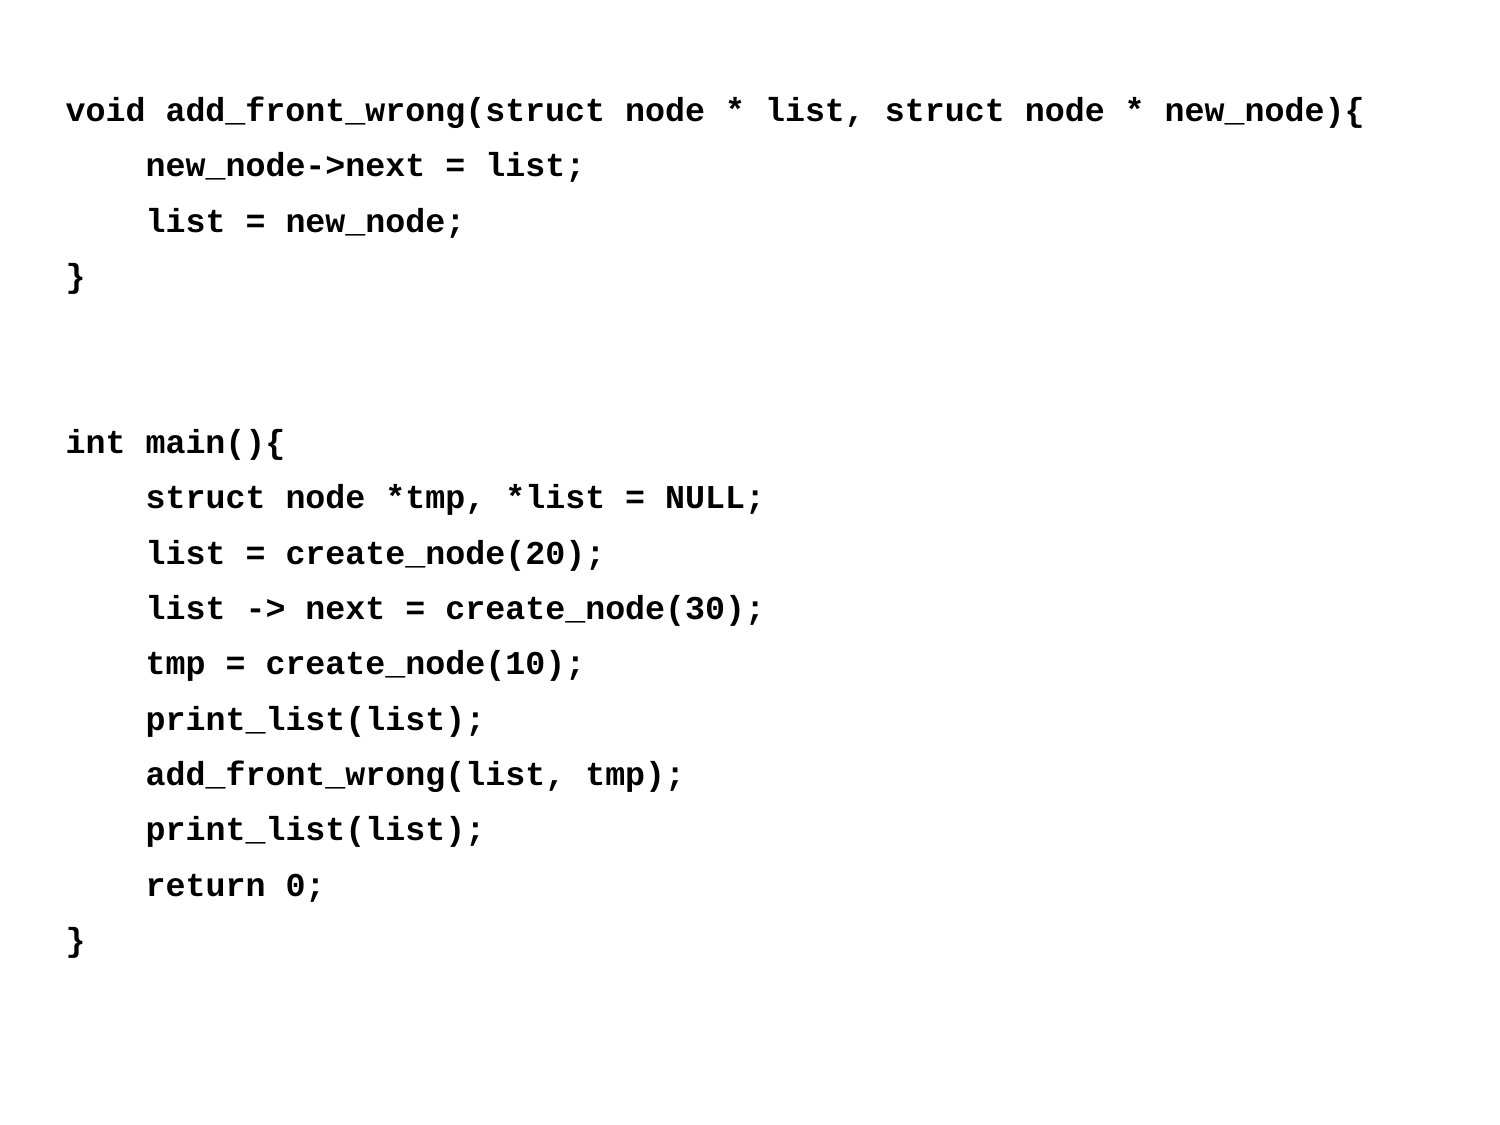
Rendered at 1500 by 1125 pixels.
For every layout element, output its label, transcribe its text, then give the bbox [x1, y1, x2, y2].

text_box void add_front_wrong(struct node * list, struct node * new_node){ new_node->next = list; list = new_node; } int main(){ struct node *tmp, *list = NULL; list = create_node(20); list -> next = create_node(30); tmp = create_node(10); print_list(list); add_front_wrong(list, tmp); print_list(list); return 0; } [49, 24, 1463, 1125]
